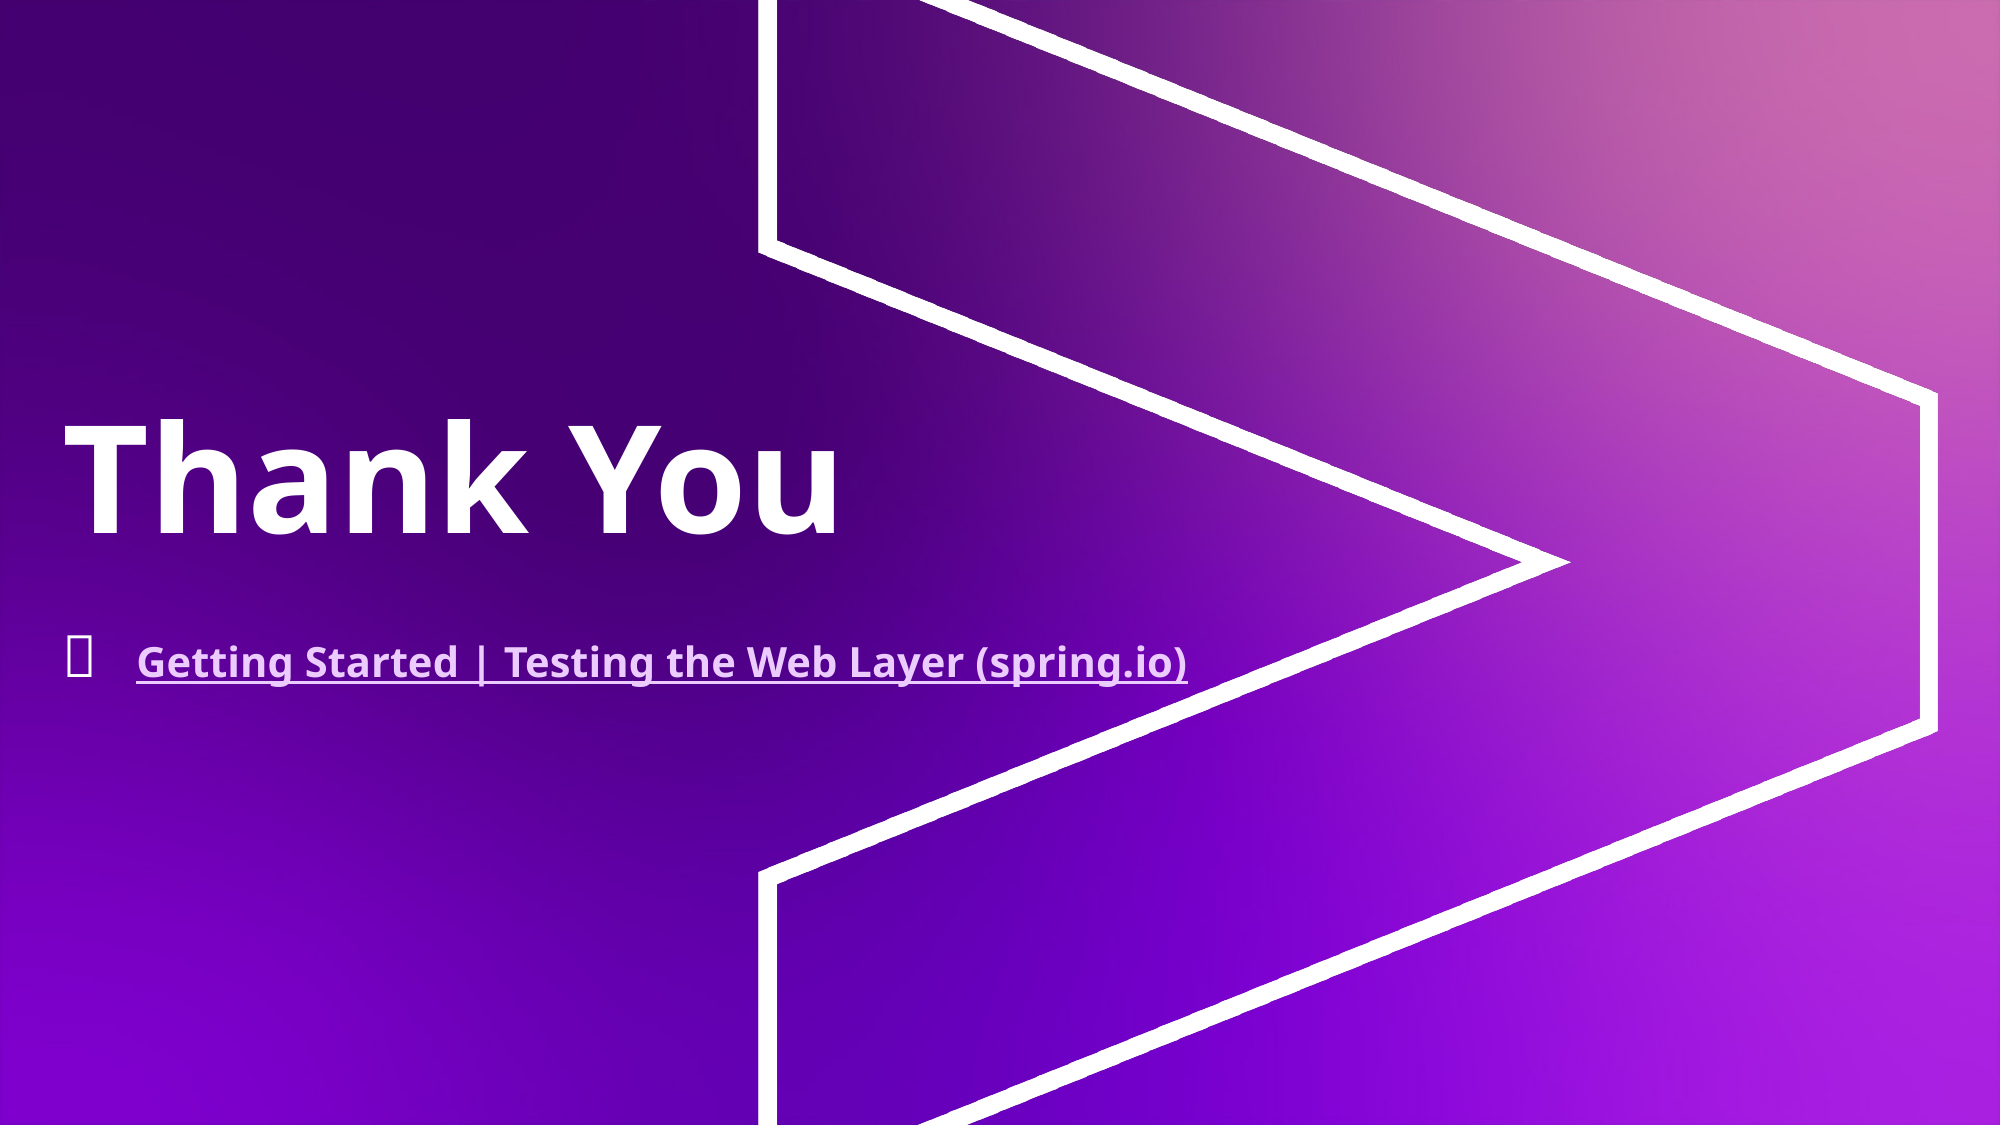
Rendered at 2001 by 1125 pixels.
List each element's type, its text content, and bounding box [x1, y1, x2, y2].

picture [0, 0, 2000, 1125]
title Thank You  Getting Started | Testing the Web Layer (spring.io) [62, 380, 1218, 745]
